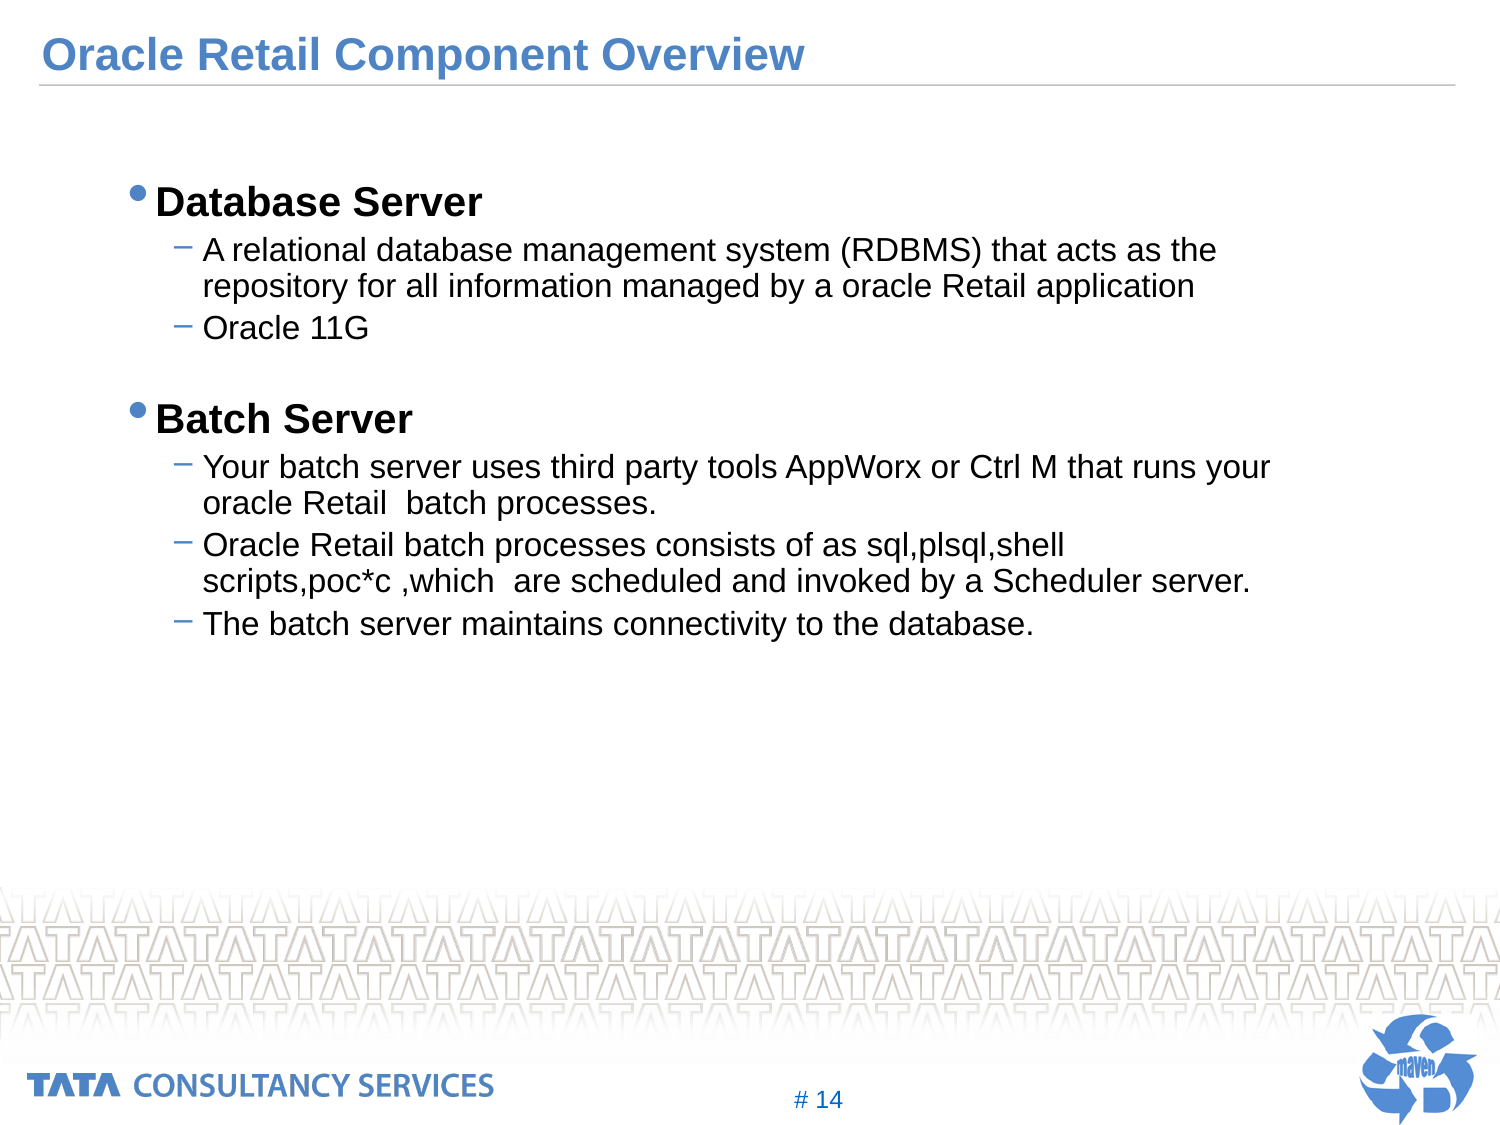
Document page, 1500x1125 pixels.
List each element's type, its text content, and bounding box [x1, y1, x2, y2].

title Oracle Retail Component Overview [26, 8, 1463, 88]
list Database Server A relational database management system (RDBMS) that acts as the repository for all information managed by a oracle Retail application Oracle 11G Batch Server Your batch server uses third party tools AppWorx or Ctrl M that runs your oracle Retail batch processes. Oracle Retail batch processes consists of as sql,plsql,shell scripts,poc*c ,which are scheduled and invoked by a Scheduler server. The batch server maintains connectivity to the database. [112, 173, 1350, 887]
picture [0, 964, 1500, 1125]
picture [0, 838, 1500, 962]
